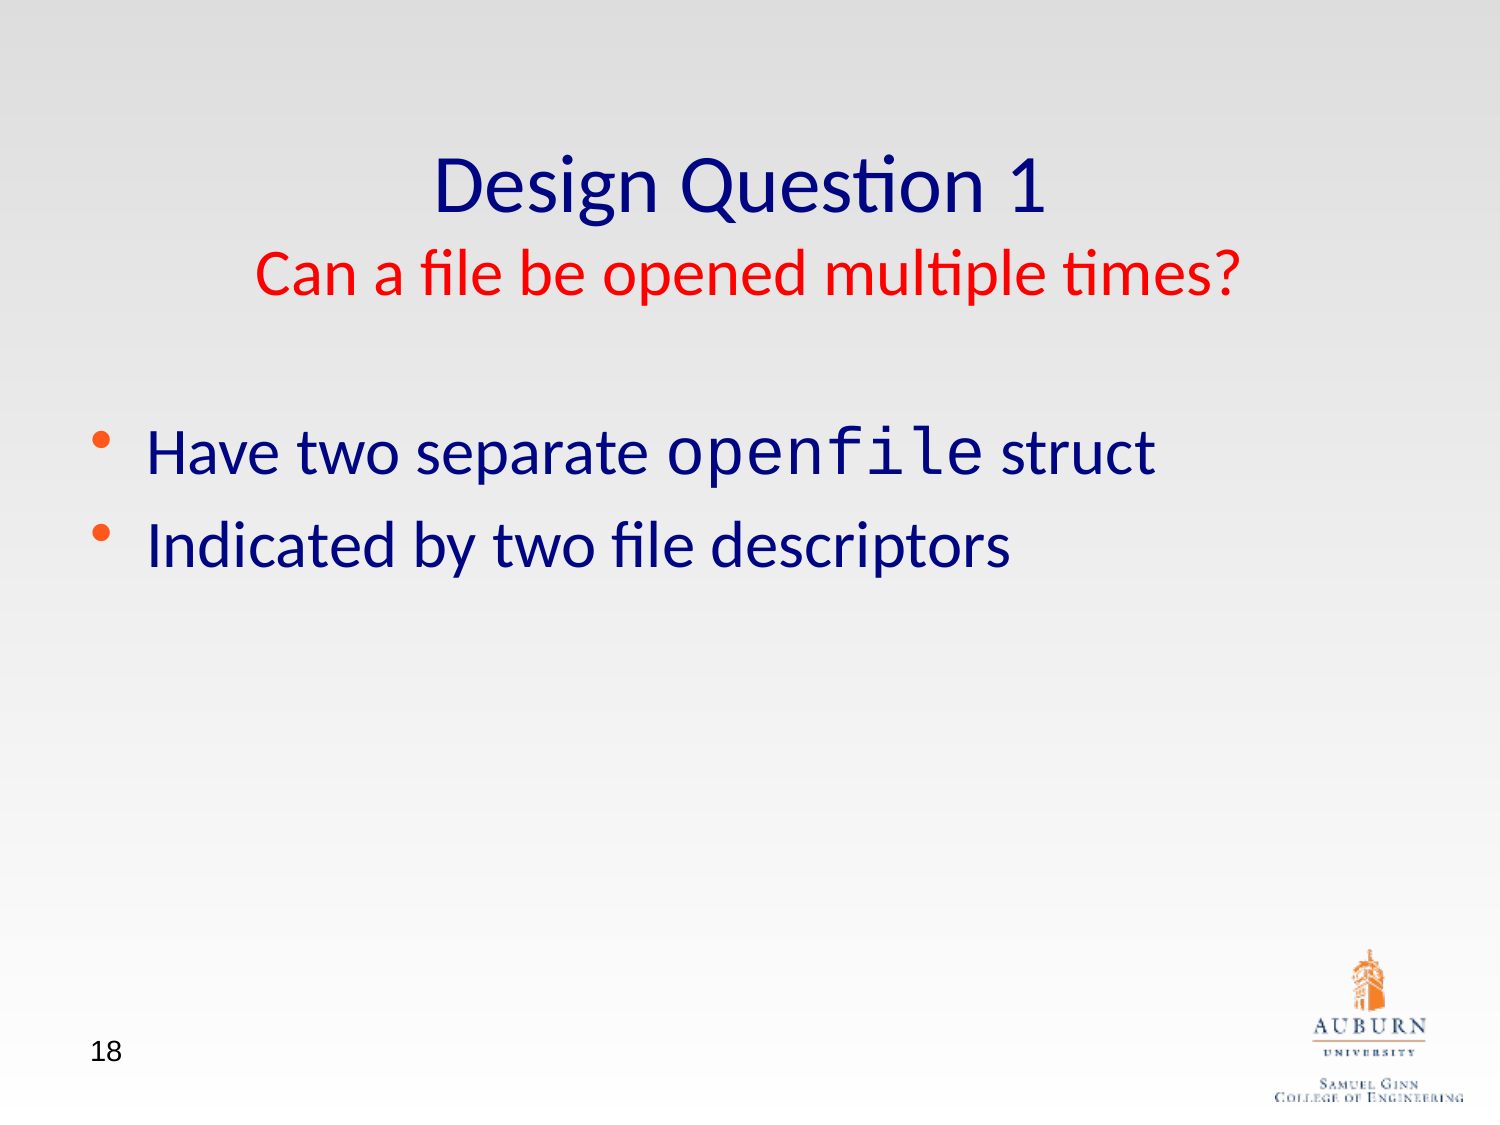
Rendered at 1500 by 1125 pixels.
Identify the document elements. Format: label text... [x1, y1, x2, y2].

picture [1275, 949, 1463, 1102]
slide_number 18 [74, 1024, 426, 1103]
title Design Question 1 Can a file be opened multiple times? [75, 62, 1425, 375]
text_box Have two separate openfile struct Indicated by two file descriptors [74, 399, 1425, 1025]
